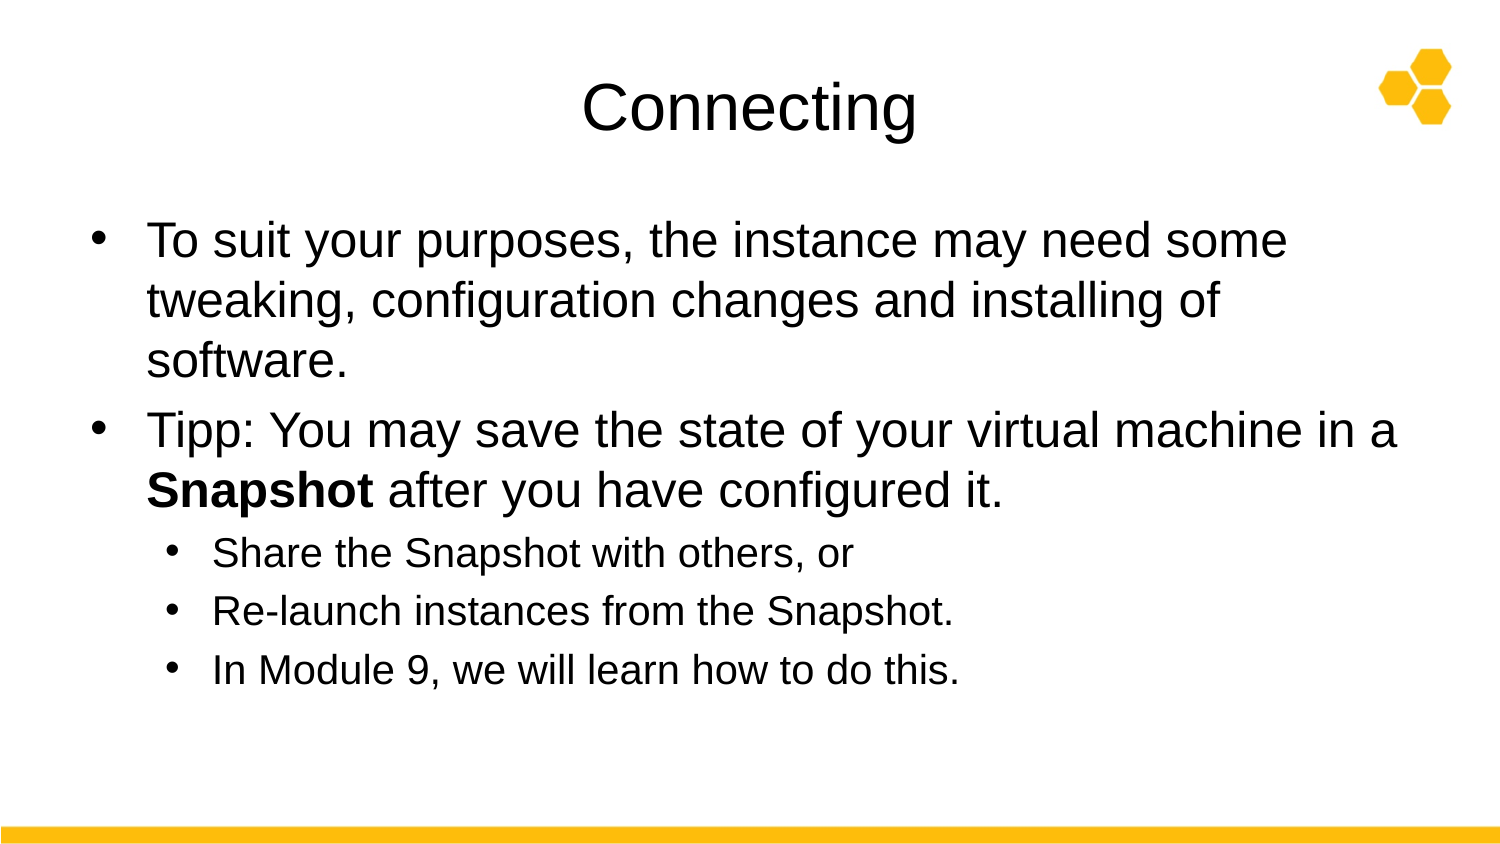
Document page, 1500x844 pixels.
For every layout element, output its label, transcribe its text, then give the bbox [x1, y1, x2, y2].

picture [0, 0, 1500, 844]
title Connecting [75, 33, 1425, 175]
list To suit your purposes, the instance may need some tweaking, configuration changes and installing of software. Tipp: You may save the state of your virtual machine in a Snapshot after you have configured it. Share the Snapshot with others, or Re-launch instances from the Snapshot. In Module 9, we will learn how to do this. [75, 199, 1425, 754]
